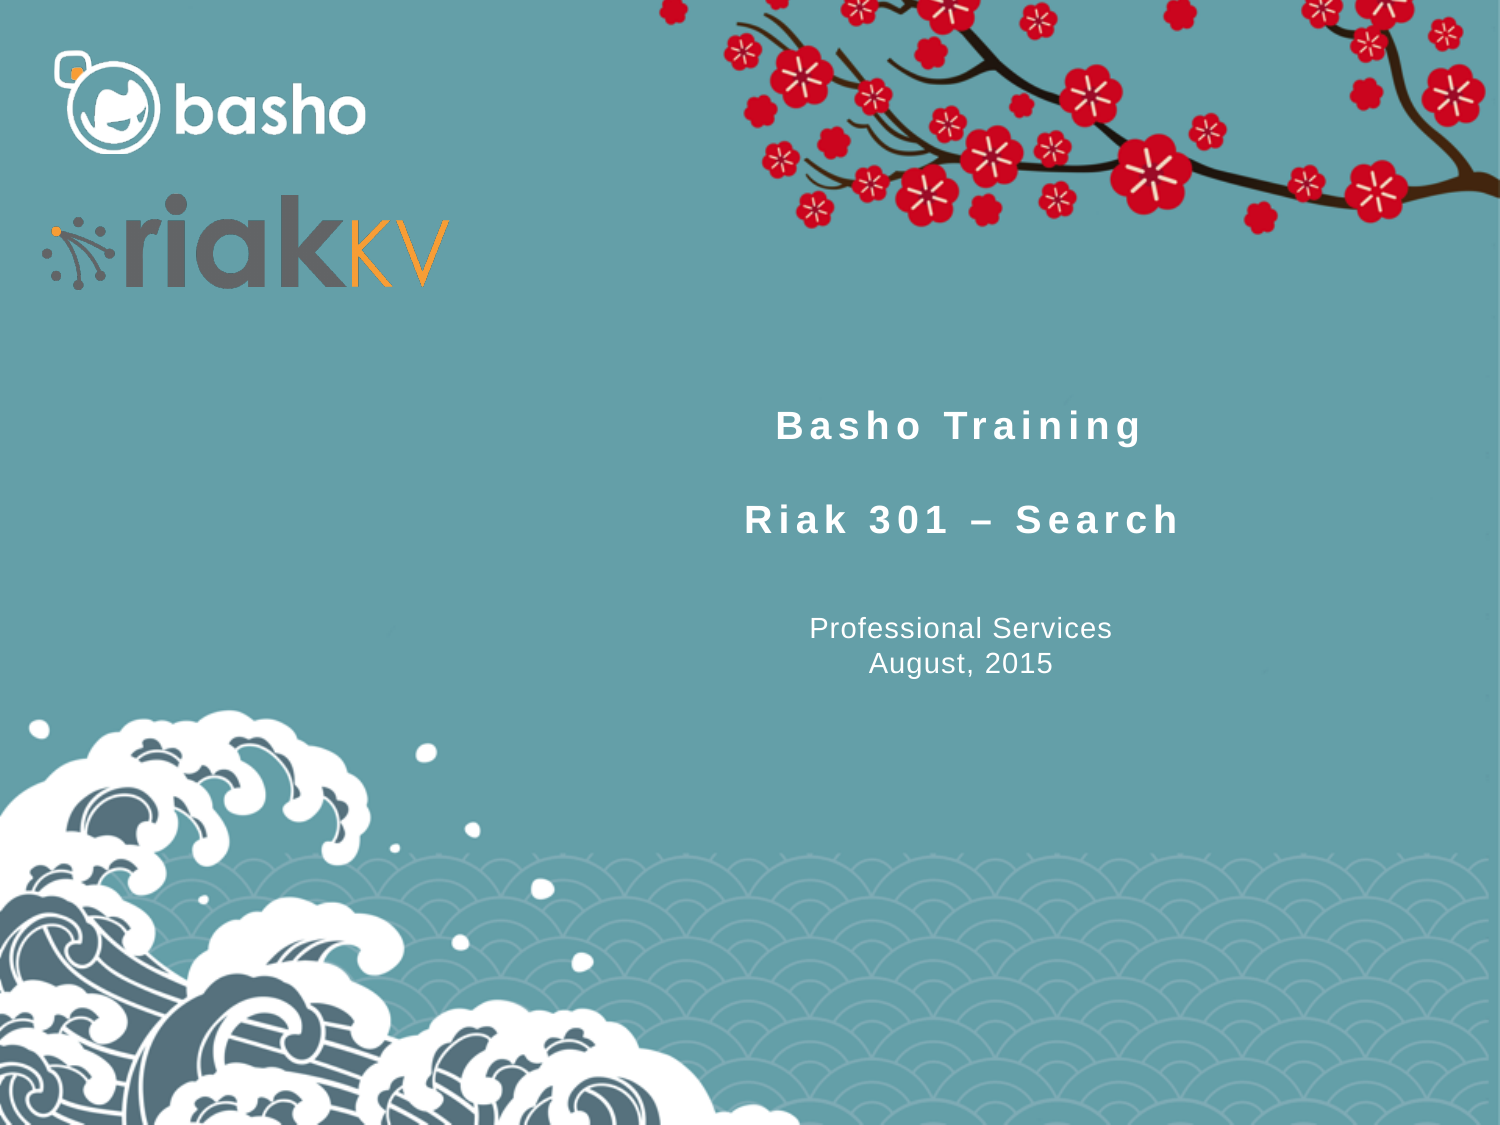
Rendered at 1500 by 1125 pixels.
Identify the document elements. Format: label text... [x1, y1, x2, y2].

title Basho Training Riak 301 – Search [460, 392, 1462, 550]
picture [0, 0, 1500, 1125]
subtitle Professional Services August, 2015 [460, 602, 1462, 890]
